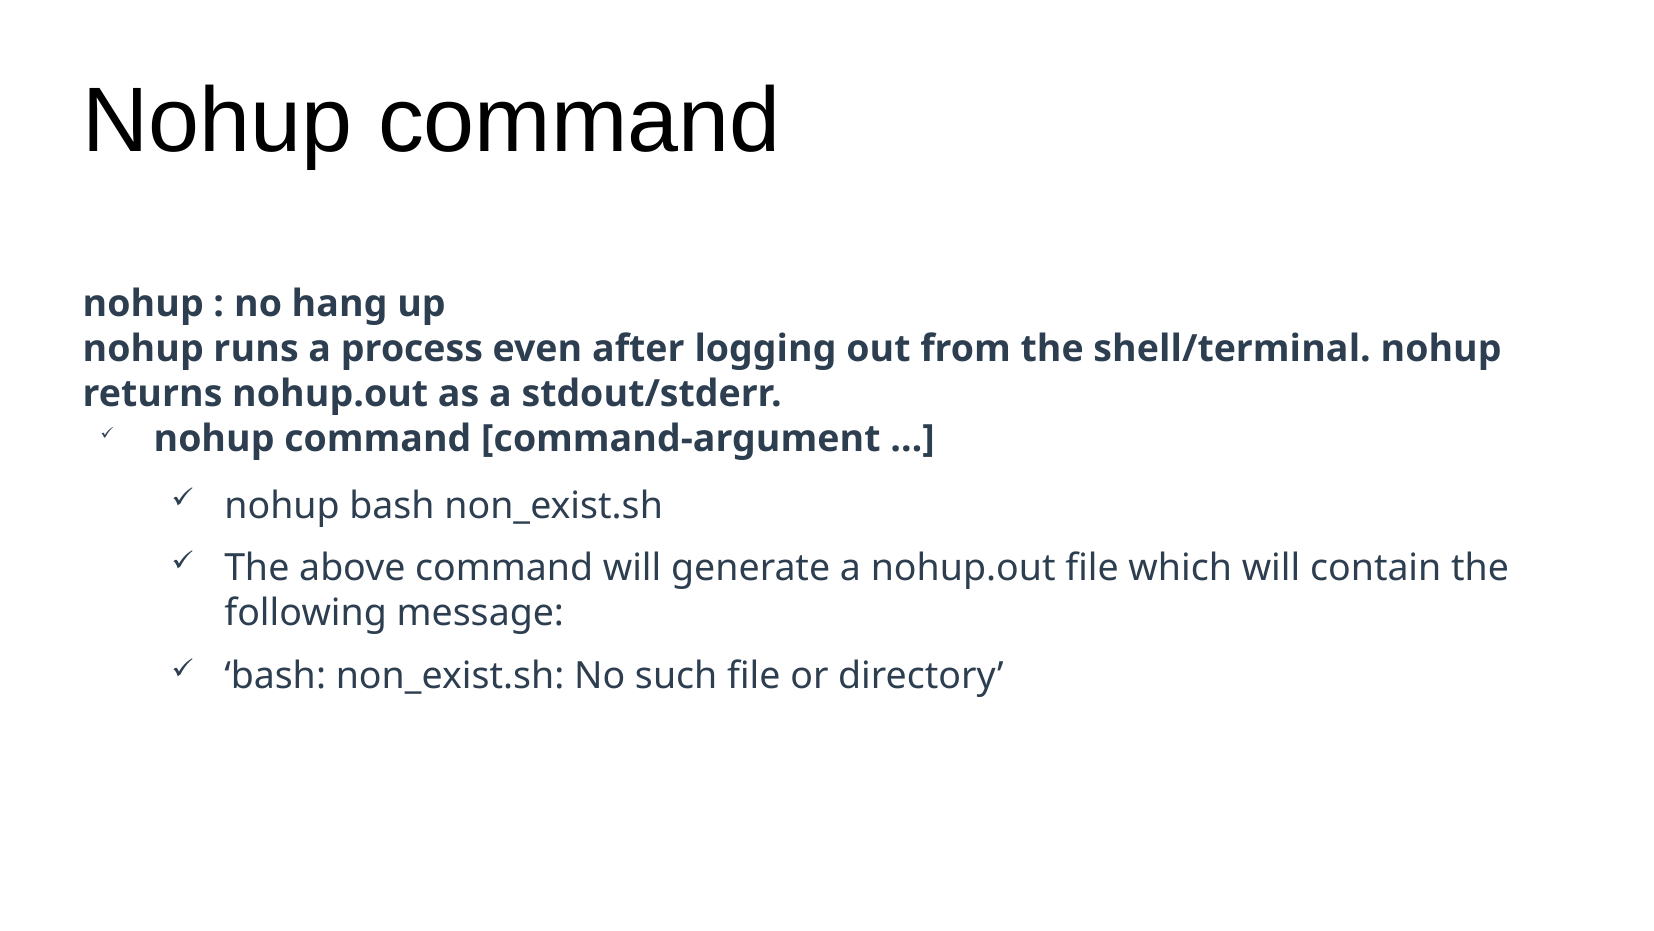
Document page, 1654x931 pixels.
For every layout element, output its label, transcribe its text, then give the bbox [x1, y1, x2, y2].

title Nohup command [82, 37, 1571, 193]
subtitle nohup : no hang up nohup runs a process even after logging out from the shell/terminal. nohup returns nohup.out as a stdout/stderr. nohup command [command-argument …] nohup bash non_exist.sh The above command will generate a nohup.out file which will contain the following message: ‘bash: non_exist.sh: No such file or directory’ [82, 217, 1571, 758]
